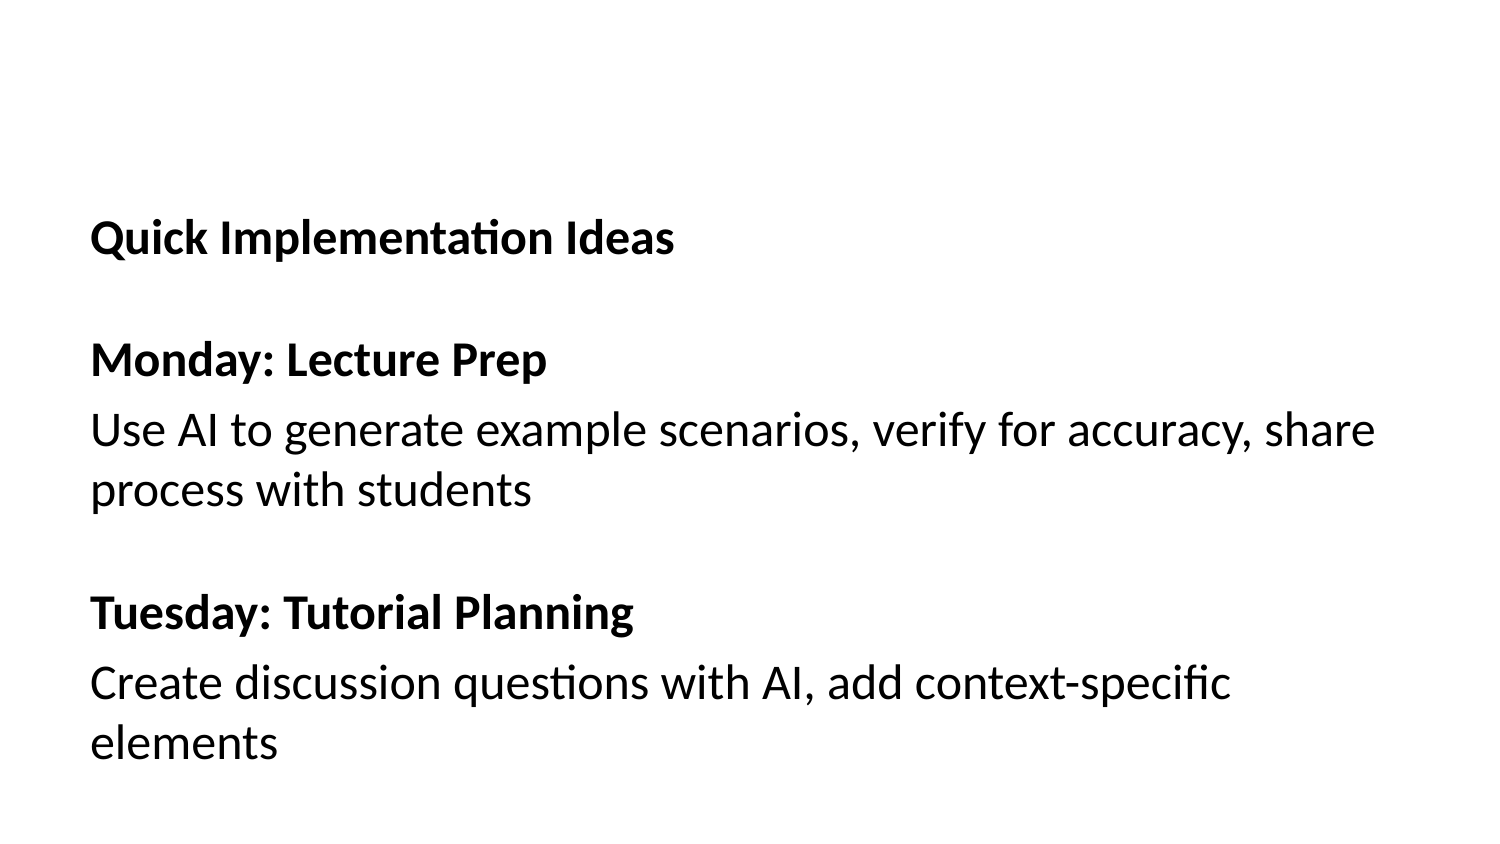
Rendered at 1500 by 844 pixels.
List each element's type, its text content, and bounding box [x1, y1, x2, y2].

list Quick Implementation Ideas Monday: Lecture Prep Use AI to generate example scenarios, verify for accuracy, share process with students Tuesday: Tutorial Planning Create discussion questions with AI, add context-specific elements Wednesday: Assignment Design Draft rubric with AI, modify for course objectives Thursday: Student Support Use AI to create study guides, add personal expertise Friday: Reflection Document what worked, adjust for next week [75, 196, 1425, 754]
